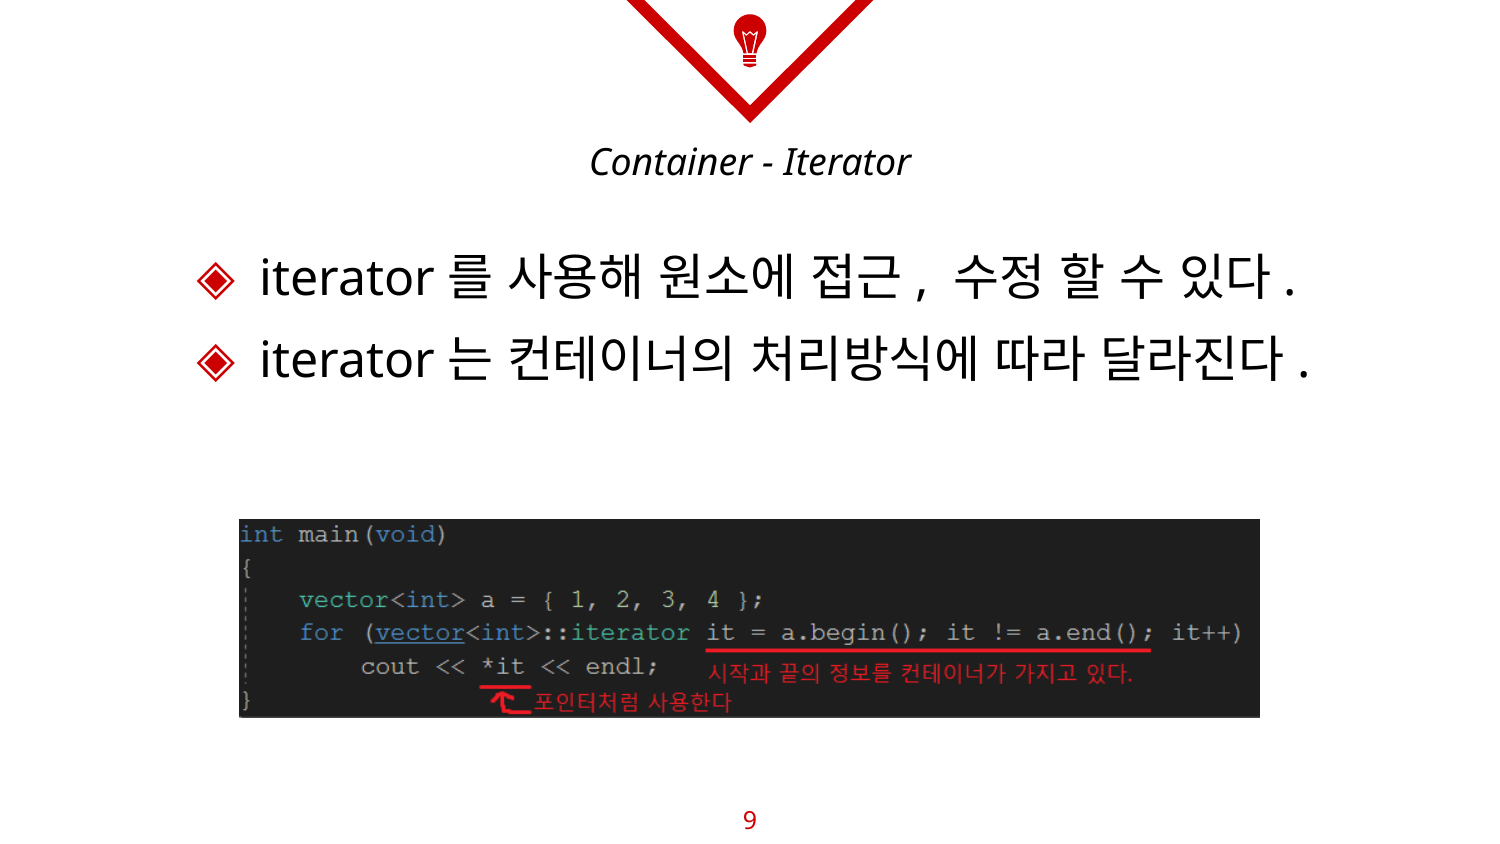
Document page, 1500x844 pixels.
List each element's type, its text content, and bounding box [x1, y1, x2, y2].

slide_number 9 [0, 789, 1500, 844]
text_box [733, 14, 767, 68]
title Container - Iterator [169, 123, 1331, 212]
list iterator를 사용해 원소에 접근, 수정 할 수 있다. iterator는 컨테이너의 처리방식에 따라 달라진다. [169, 221, 1331, 481]
picture [239, 519, 1261, 718]
